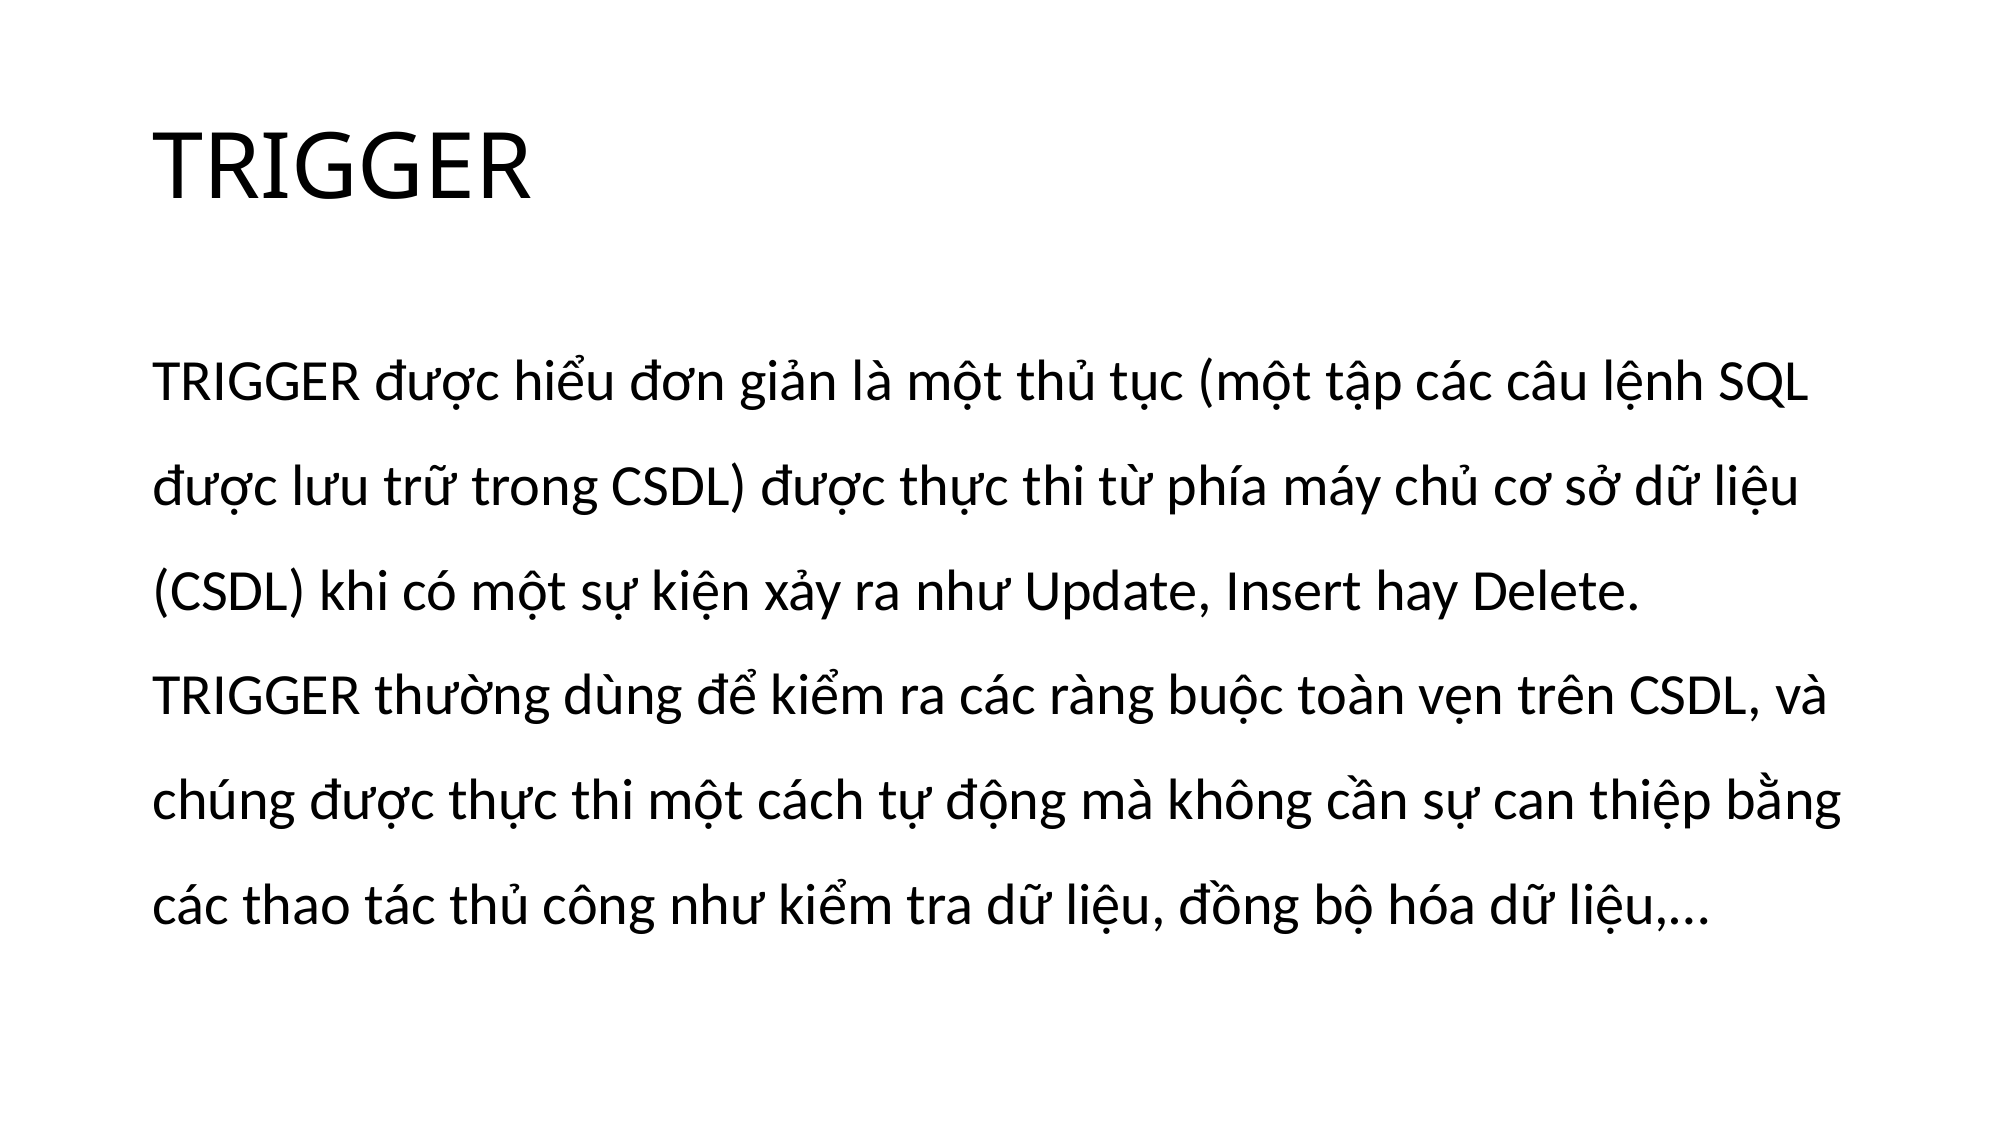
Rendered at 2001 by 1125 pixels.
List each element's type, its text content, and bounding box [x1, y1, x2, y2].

title TRIGGER [137, 59, 1863, 278]
list TRIGGER được hiểu đơn giản là một thủ tục (một tập các câu lệnh SQL được lưu trữ trong CSDL) được thực thi từ phía máy chủ cơ sở dữ liệu (CSDL) khi có một sự kiện xảy ra như Update, Insert hay Delete. TRIGGER thường dùng để kiểm ra các ràng buộc toàn vẹn trên CSDL, và chúng được thực thi một cách tự động mà không cần sự can thiệp bằng các thao tác thủ công như kiểm tra dữ liệu, đồng bộ hóa dữ liệu,… [137, 299, 1863, 1014]
